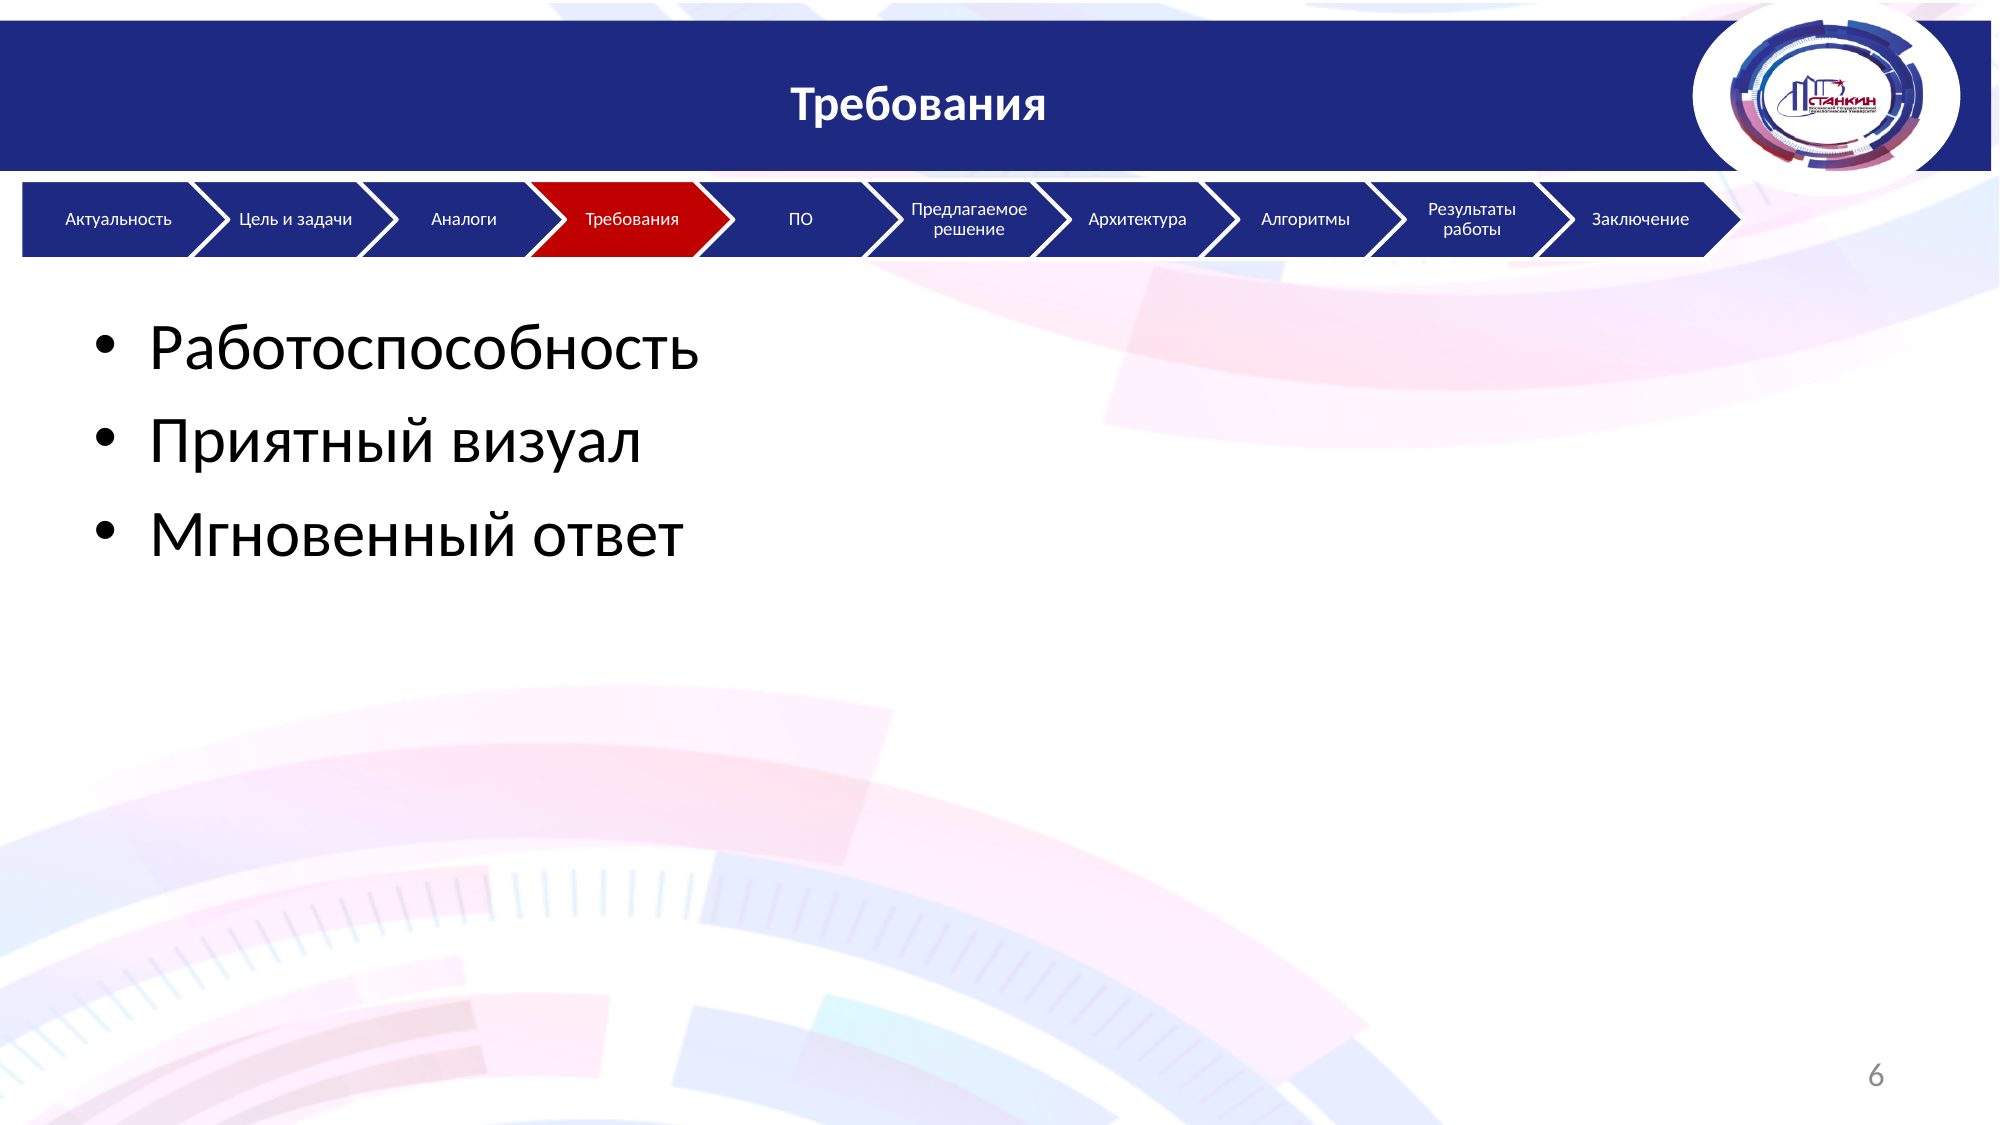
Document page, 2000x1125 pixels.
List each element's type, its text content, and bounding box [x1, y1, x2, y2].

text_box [18, 179, 1745, 260]
picture [1730, 20, 1923, 171]
list Работоспособность Приятный визуал Мгновенный ответ [78, 295, 1879, 1038]
slide_number 6 [1433, 1042, 1900, 1103]
text_box Требования [243, 63, 1594, 144]
